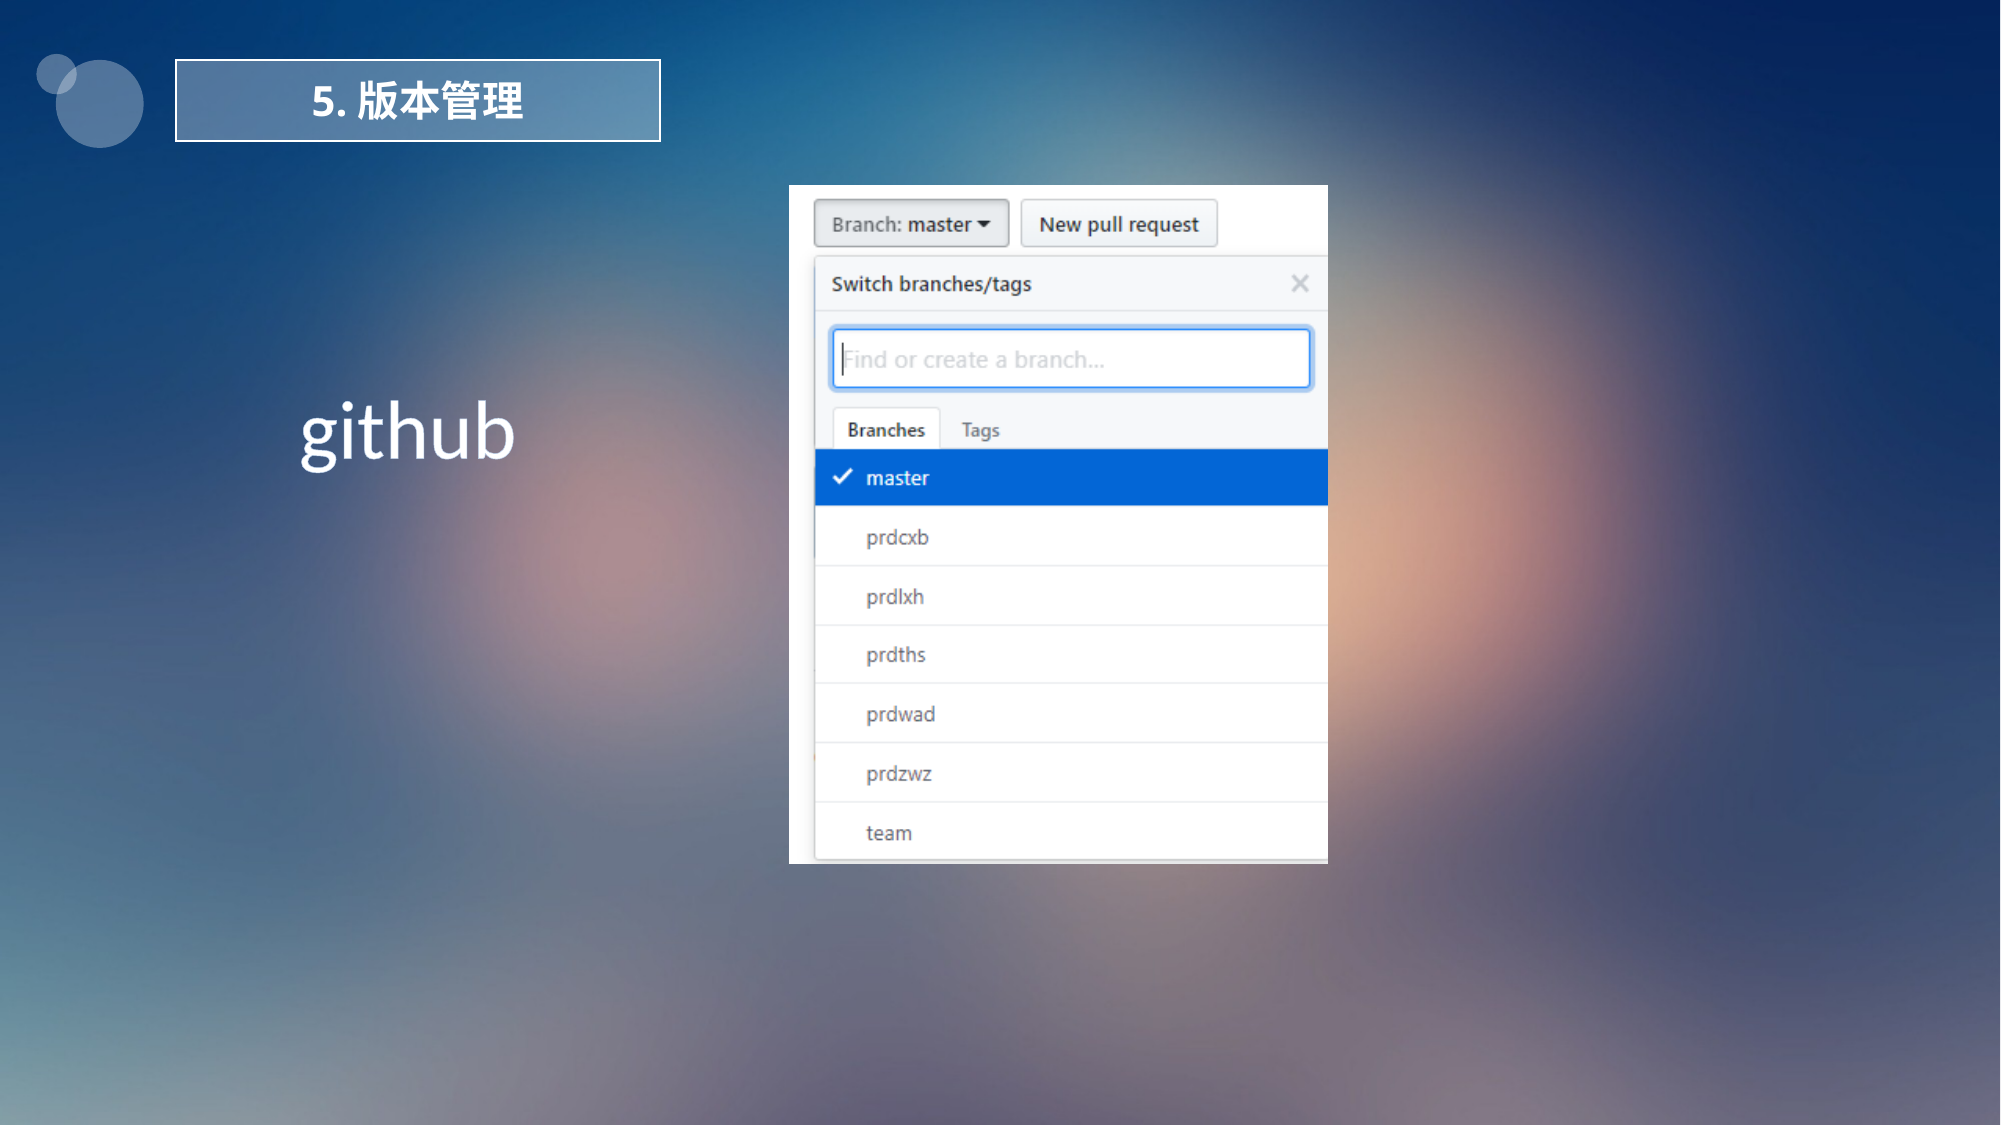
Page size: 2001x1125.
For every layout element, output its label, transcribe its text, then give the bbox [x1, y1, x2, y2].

picture [0, 0, 2001, 1125]
text_box [175, 59, 661, 67]
text_box [175, 133, 661, 142]
text_box github [284, 367, 784, 483]
text_box 5.版本管理 [161, 67, 675, 133]
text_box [36, 53, 144, 149]
